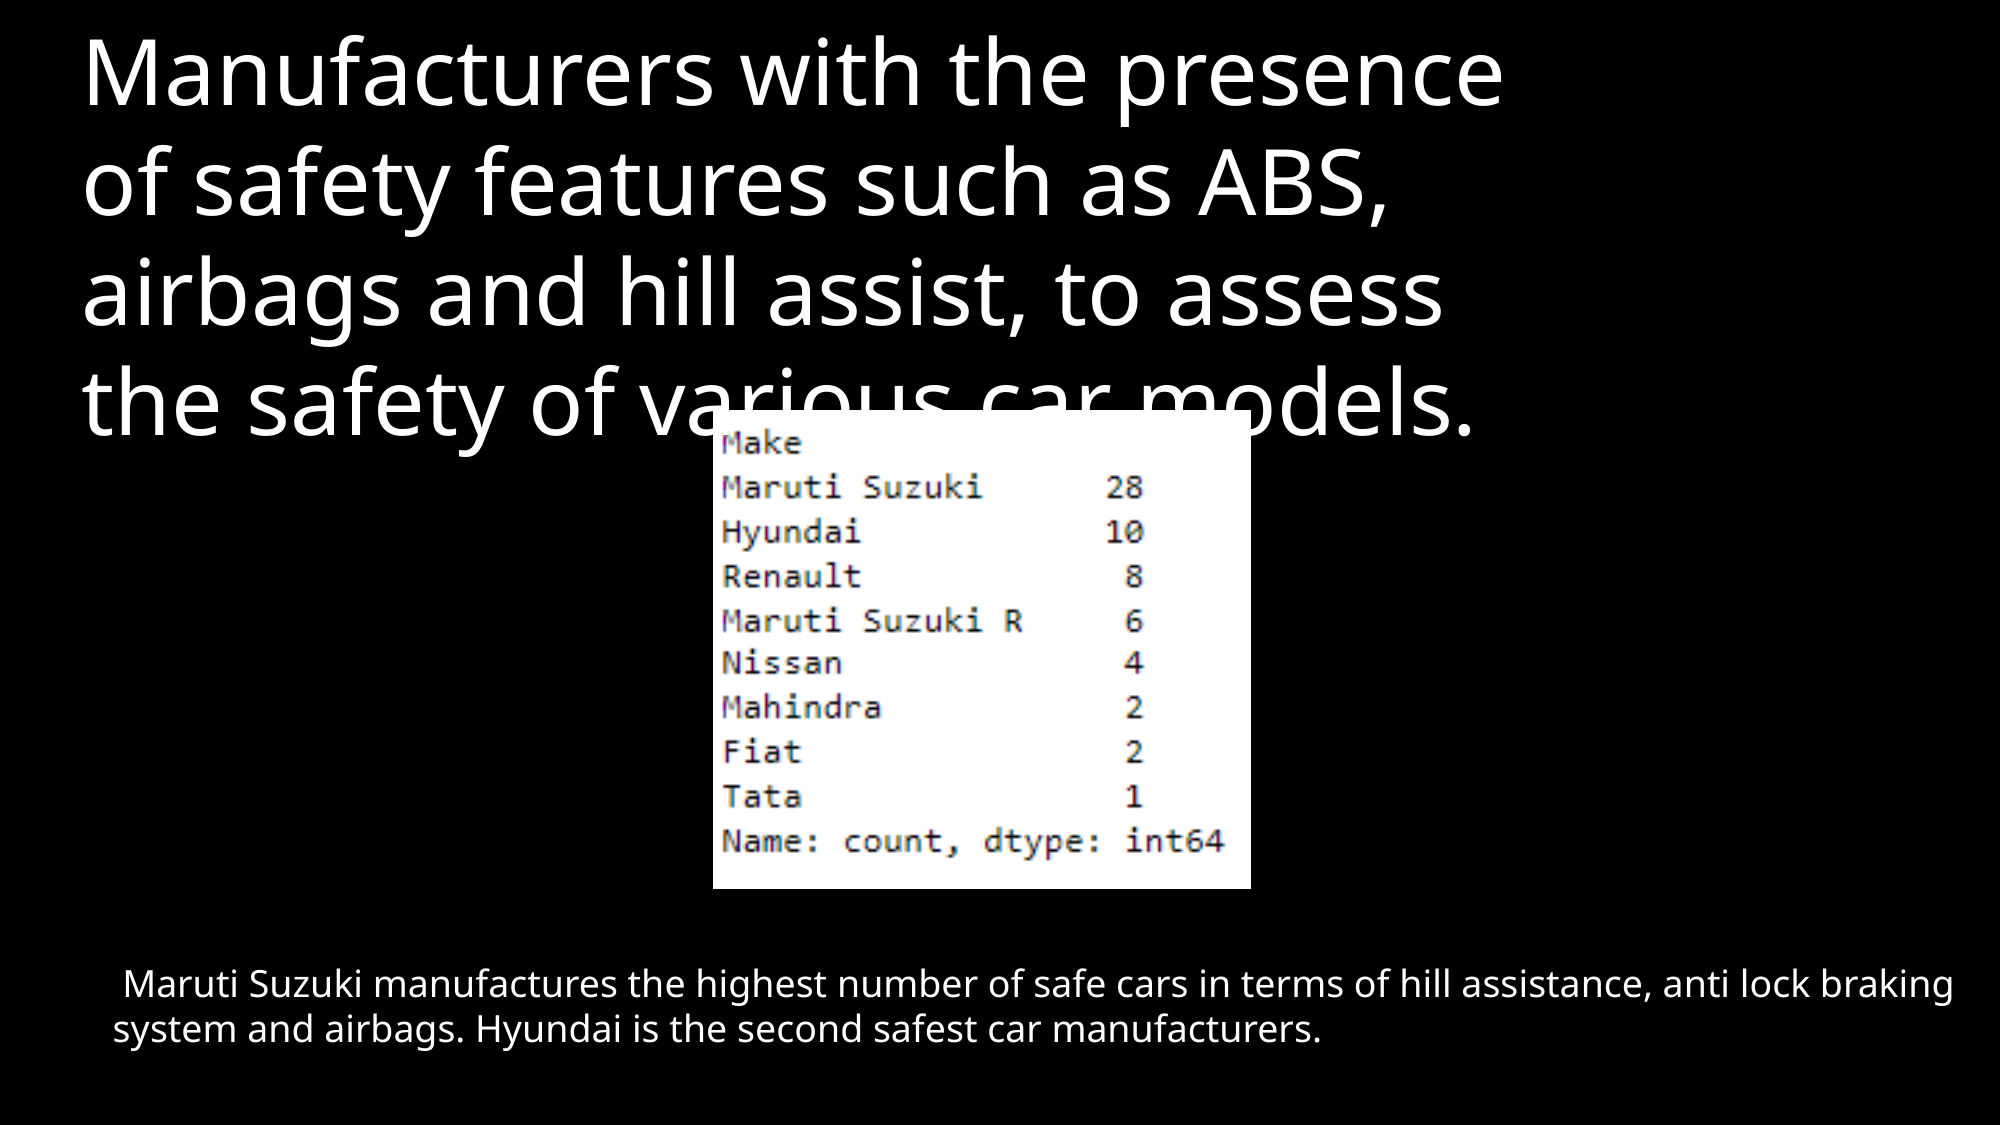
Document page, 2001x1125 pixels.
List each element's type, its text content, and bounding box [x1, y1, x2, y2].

text_box Maruti Suzuki manufactures the highest number of safe cars in terms of hill assistance, anti lock braking system and airbags. Hyundai is the second safest car manufacturers. [97, 952, 2000, 1057]
text_box Manufacturers with the presence of safety features such as ABS, airbags and hill assist, to assess the safety of various car models. [67, 6, 1626, 461]
picture [712, 409, 1251, 890]
